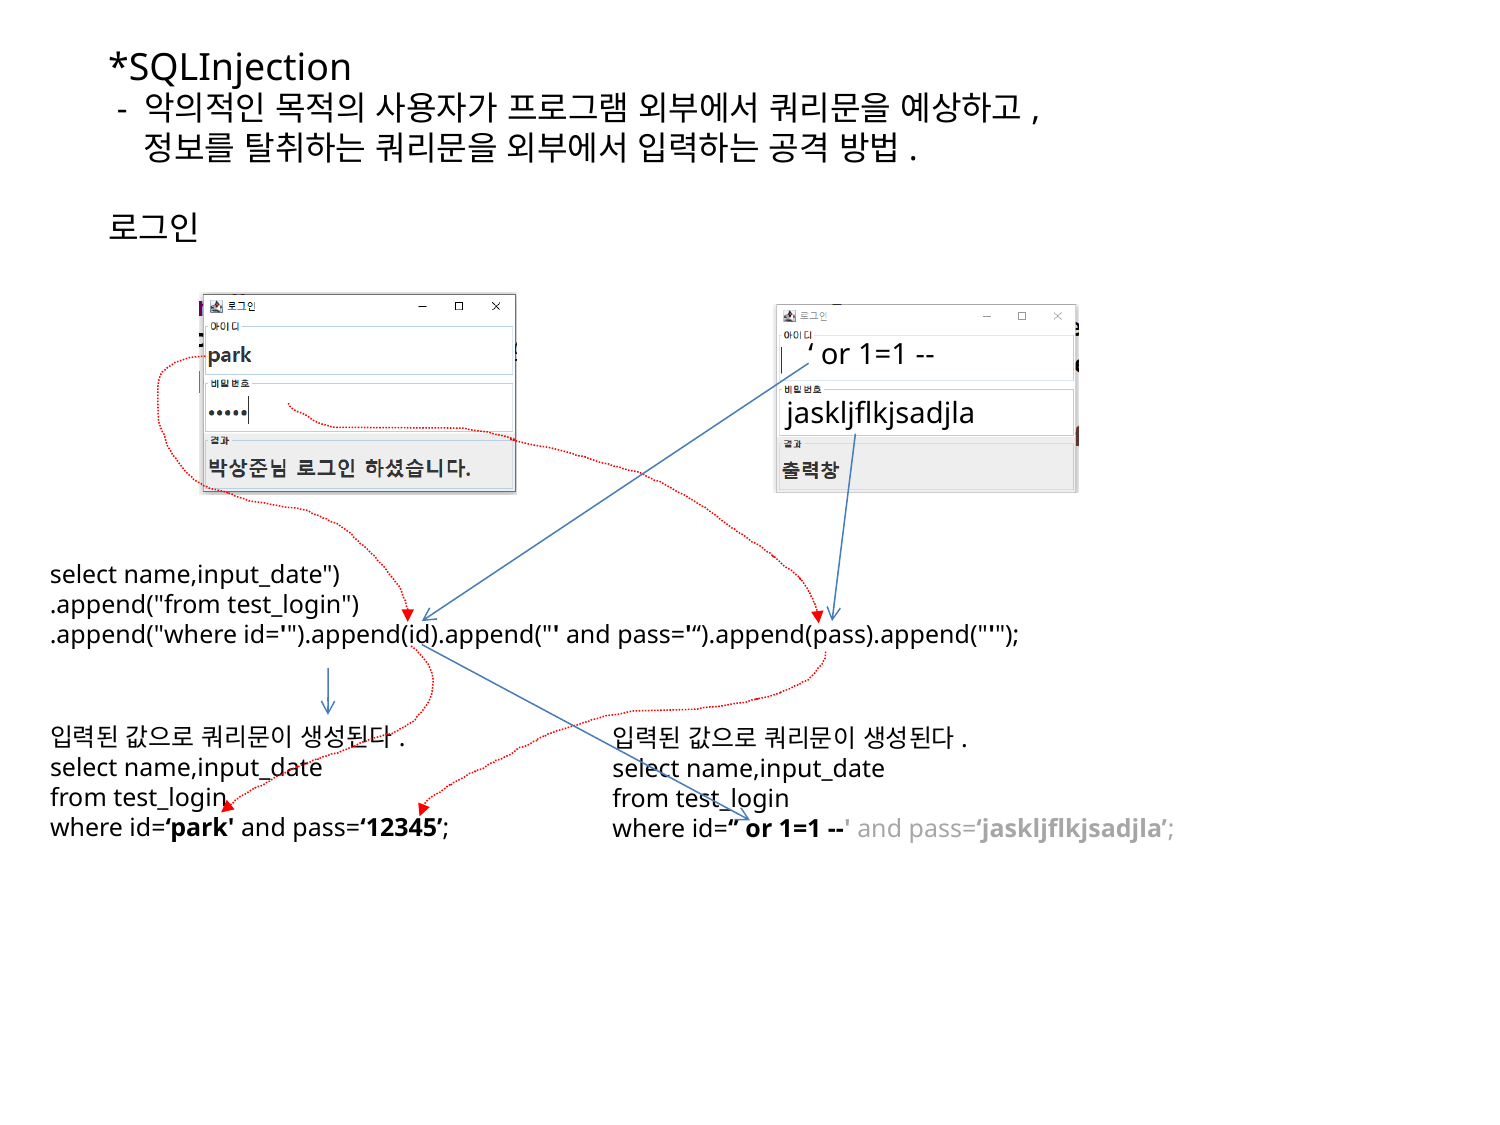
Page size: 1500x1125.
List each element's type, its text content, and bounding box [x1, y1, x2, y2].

picture [198, 292, 517, 495]
text_box [754, 651, 827, 701]
text_box select name,input_date") .append("from test_login") .append("where id='").append(id).append("' and pass='“).append(pass).append("'"); [35, 550, 1219, 656]
picture [773, 304, 1079, 493]
text_box [221, 645, 416, 813]
text_box [157, 356, 193, 480]
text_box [421, 362, 809, 622]
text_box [749, 515, 938, 540]
text_box [812, 597, 824, 624]
text_box 입력된 값으로 쿼리문이 생성된다. select name,input_date from test_login where id=‘park' and pass=‘12345’; [35, 714, 481, 849]
text_box [254, 502, 414, 622]
text_box *SQLInjection - 악의적인 목적의 사용자가 프로그램 외부에서 쿼리문을 예상하고, 정보를 탈취하는 쿼리문을 외부에서 입력하는 공격 방법. 로그인 [93, 35, 1056, 255]
text_box 입력된 값으로 쿼리문이 생성된다. select name,input_date from test_login where id=‘’ or 1=1 --' and pass=‘jaskljflkjsadjla’; [597, 714, 1243, 850]
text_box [421, 644, 751, 821]
